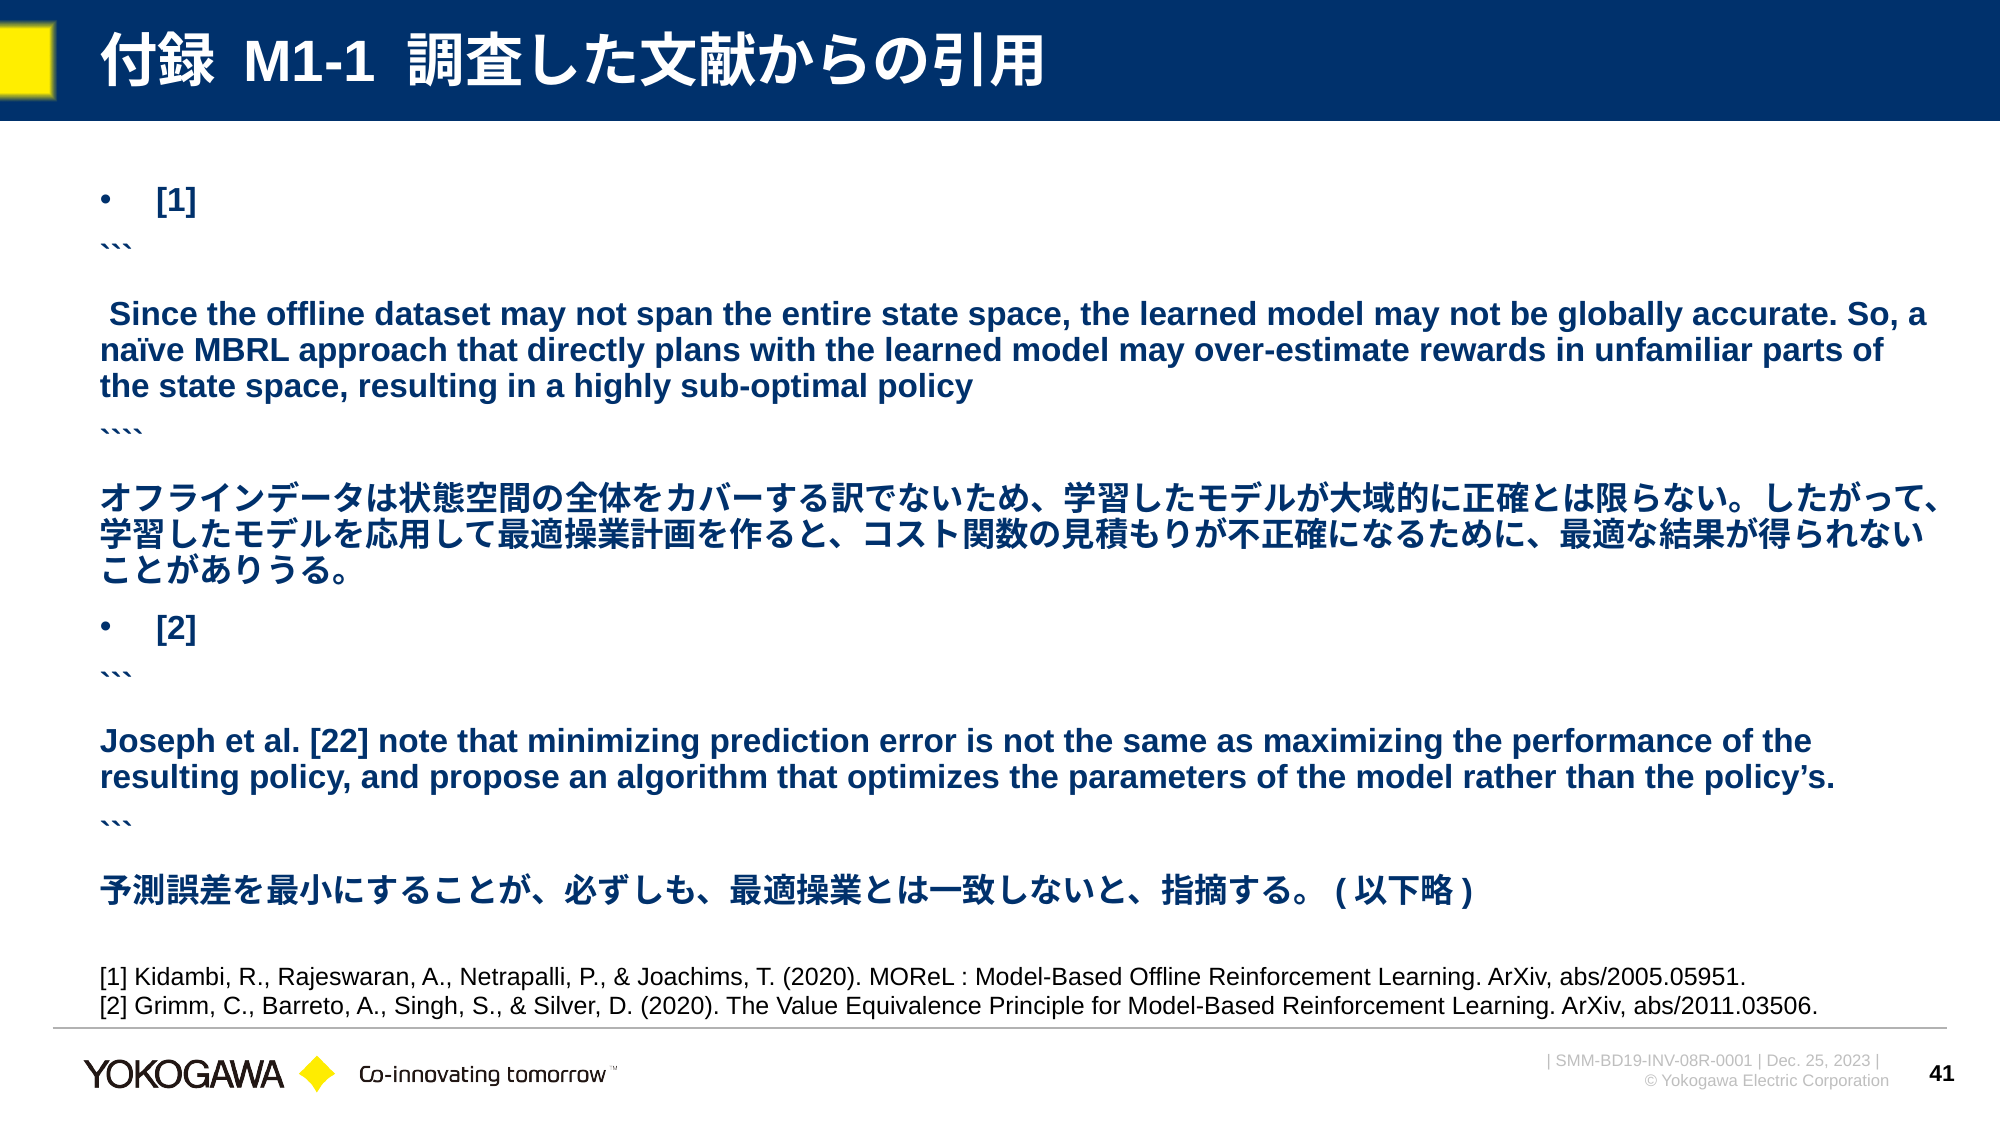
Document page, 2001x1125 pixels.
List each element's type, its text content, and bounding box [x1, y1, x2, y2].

title 付録 M1-1 調査した文献からの引用 [84, 20, 1955, 106]
picture [0, 6, 69, 115]
picture [83, 1055, 617, 1093]
list [1] ``` Since the offline dataset may not span the entire state space, the learned model may not be globally accurate. So, a naïve MBRL approach that directly plans with the learned model may over-estimate rewards in unfamiliar parts of the state space, resulting in a highly sub-optimal policy ```` オフラインデータは状態空間の全体をカバーする訳でないため、学習したモデルが大域的に正確とは限らない。したがって、学習したモデルを応用して最適操業計画を作ると、コスト関数の見積もりが不正確になるために、最適な結果が得られないことがありうる。 [2] ``` Joseph et al. [22] note that minimizing prediction error is not the same as maximizing the performance of the resulting policy, and propose an algorithm that optimizes the parameters of the model rather than the policy’s. ``` 予測誤差を最小にすることが、必ずしも、最適操業とは一致しないと、指摘する。(以下略) [84, 175, 1946, 914]
text_box [1] Kidambi, R., Rajeswaran, A., Netrapalli, P., & Joachims, T. (2020). MOReL : Model-Based Offline Reinforcement Learning. ArXiv, abs/2005.05951. [2] Grimm, C., Barreto, A., Singh, S., & Silver, D. (2020). The Value Equivalence Principle for Model-Based Reinforcement Learning. ArXiv, abs/2011.03506. [84, 952, 1955, 1028]
slide_number 41 [1904, 1042, 1970, 1103]
